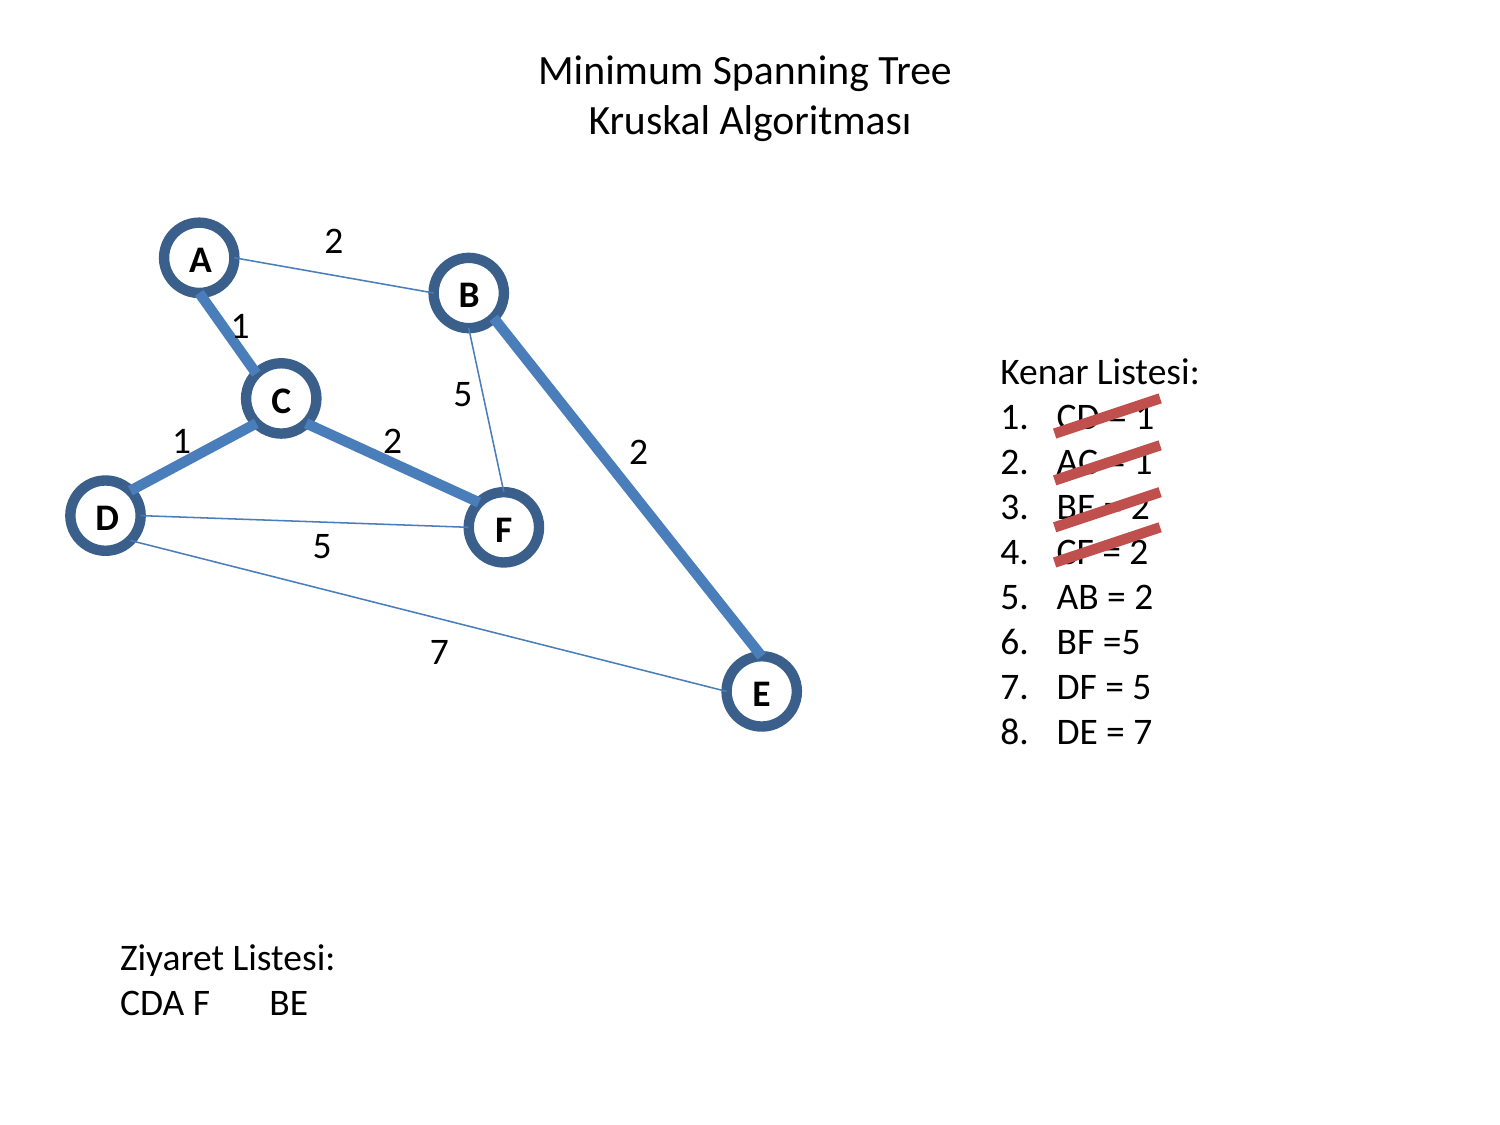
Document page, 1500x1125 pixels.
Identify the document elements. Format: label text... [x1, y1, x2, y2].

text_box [1054, 491, 1161, 526]
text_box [1054, 398, 1161, 434]
title Minimum Spanning Tree Kruskal Algoritması [75, 45, 1425, 141]
text_box Kenar Listesi: CD = 1 AC = 1 BE = 2 CF = 2 AB = 2 BF =5 DF = 5 DE = 7 [985, 339, 1215, 805]
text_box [1054, 527, 1161, 563]
text_box Ziyaret Listesi: CDA F BE [105, 925, 1020, 1031]
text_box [70, 210, 798, 727]
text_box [1054, 445, 1161, 481]
